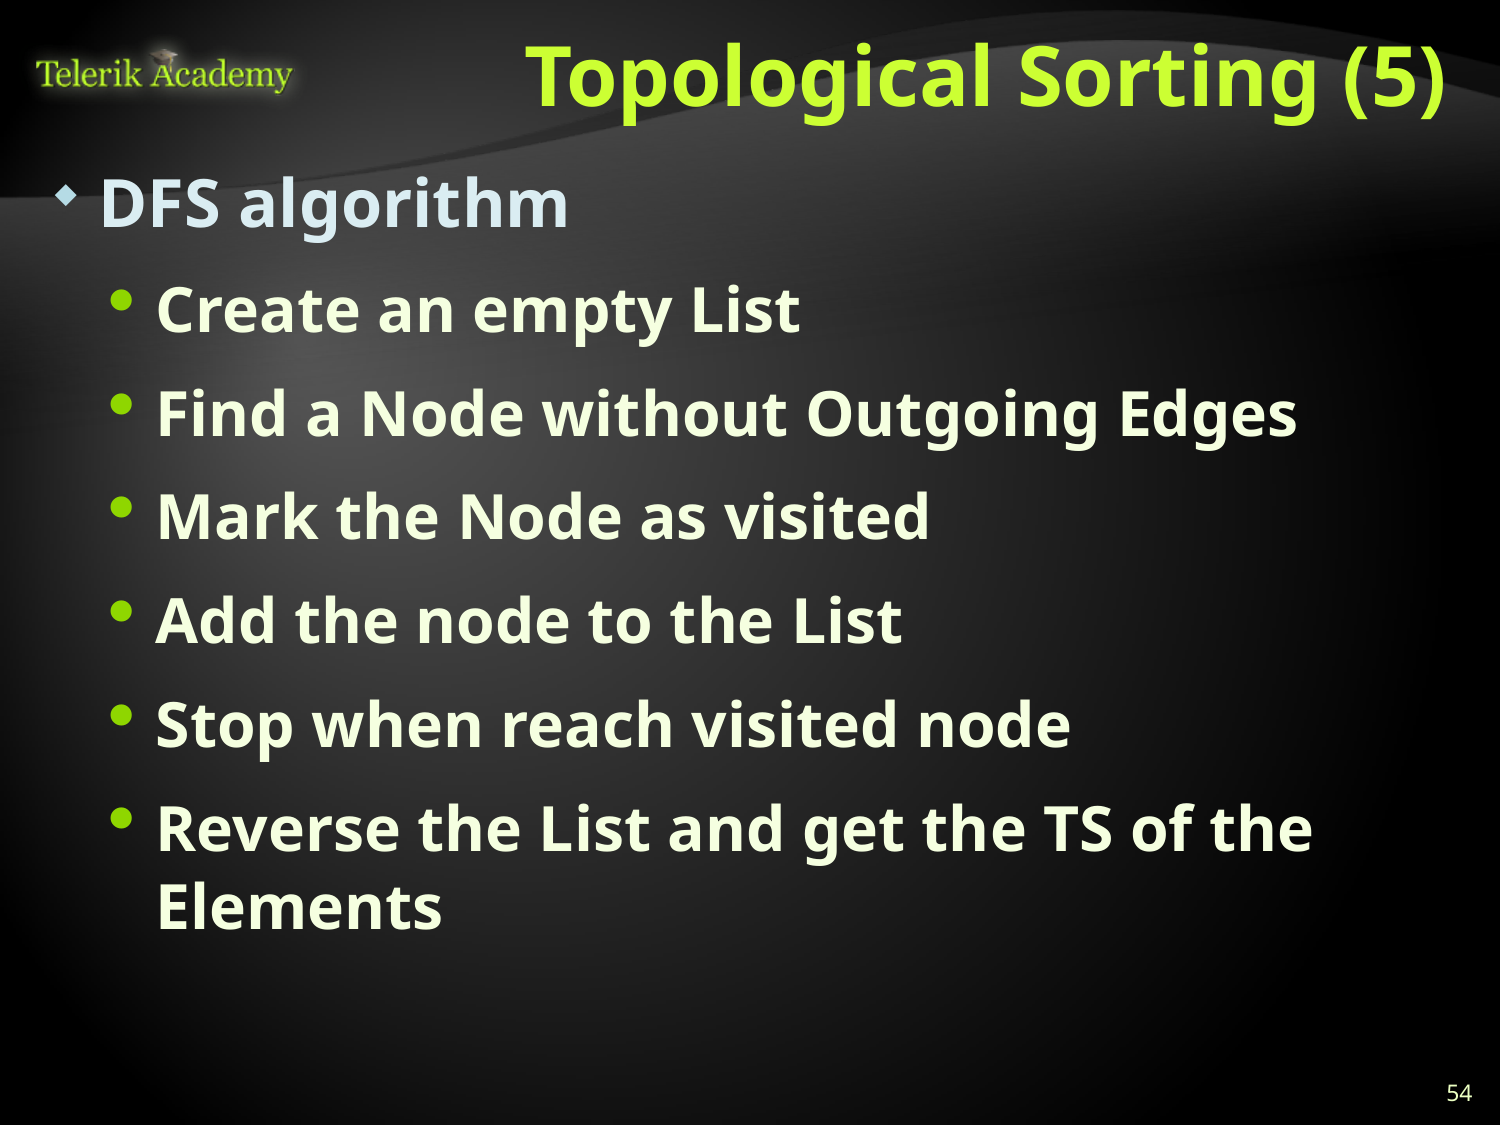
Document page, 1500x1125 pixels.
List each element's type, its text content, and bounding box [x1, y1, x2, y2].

picture [0, 0, 1500, 1125]
list DFS algorithm Create an empty List Find a Node without Outgoing Edges Mark the Node as visited Add the node to the List Stop when reach visited node Reverse the List and get the TS of the Elements [37, 149, 1463, 1100]
slide_number 54 [1412, 1074, 1488, 1113]
title Topological Sorting (5) [300, 12, 1463, 149]
